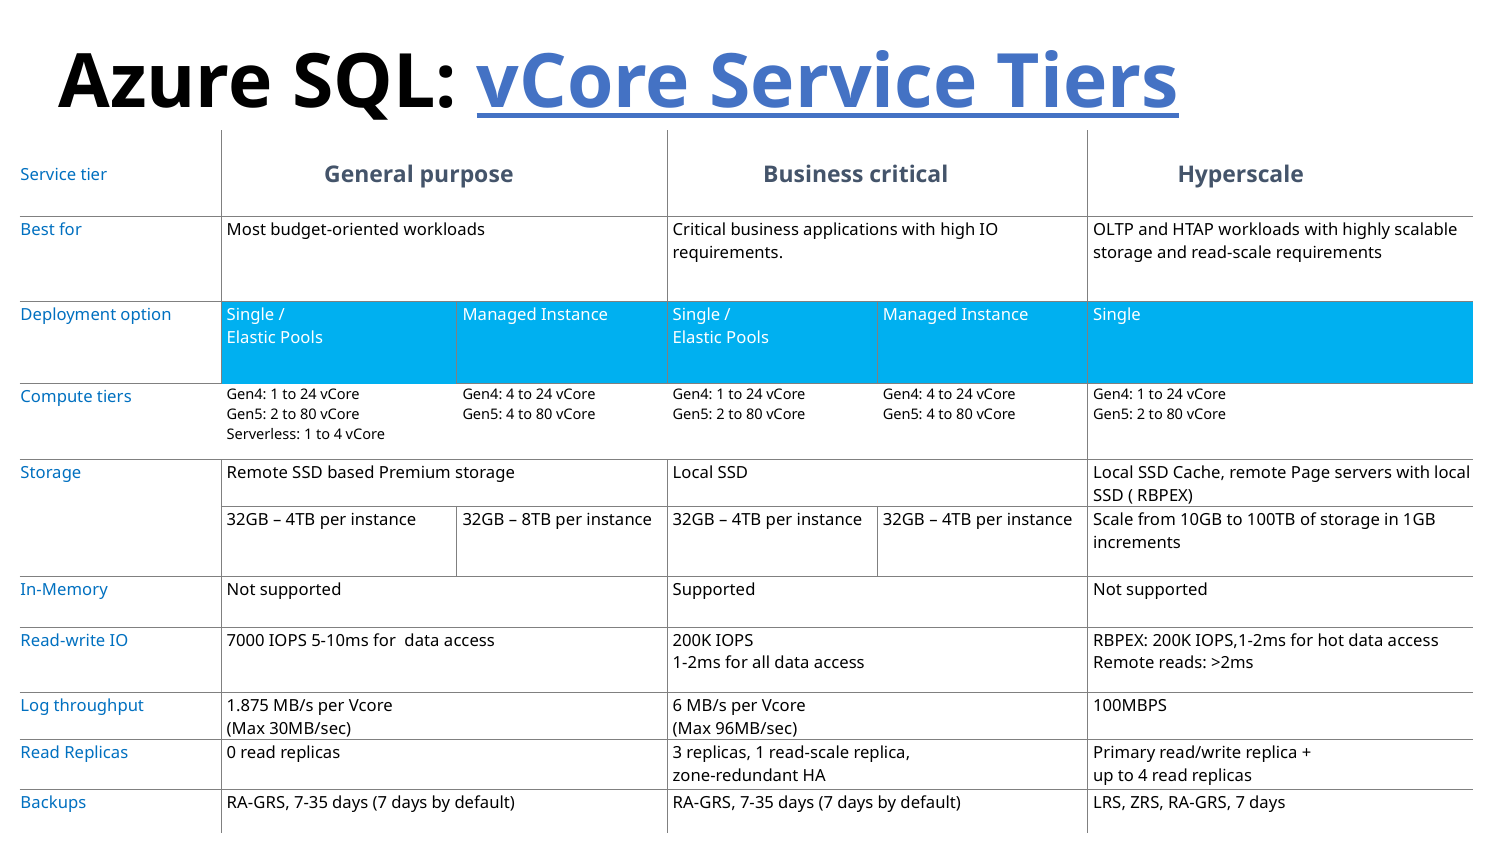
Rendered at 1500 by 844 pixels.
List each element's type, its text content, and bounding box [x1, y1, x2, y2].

table_cell 200K IOPS 1-2ms for all data access [668, 628, 1087, 692]
table_header General purpose [222, 130, 667, 216]
table_cell Compute tiers [20, 384, 221, 459]
table_cell Log throughput [20, 693, 221, 739]
table_cell Best for [20, 217, 221, 301]
table_cell Single / Elastic Pools [222, 302, 456, 384]
table_cell Critical business applications with high IO requirements. [668, 217, 1087, 301]
table_cell 32GB – 8TB per instance [457, 507, 667, 576]
table_header Service tier [20, 130, 221, 216]
table_cell RA-GRS, 7-35 days (7 days by default) [668, 790, 1087, 833]
table_cell Backups [20, 790, 221, 833]
table_cell 1.875 MB/s per Vcore (Max 30MB/sec) [222, 693, 667, 739]
table_cell Scale from 10GB to 100TB of storage in 1GB increments [1088, 507, 1473, 576]
table_cell Most budget-oriented workloads [222, 217, 667, 301]
table_cell Deployment option [20, 302, 221, 383]
table_cell Read-write IO [20, 628, 221, 692]
table_cell 32GB – 4TB per instance [668, 507, 877, 576]
table_cell OLTP and HTAP workloads with highly scalable storage and read-scale requirements [1088, 217, 1473, 301]
table_cell Local SSD Cache, remote Page servers with local SSD ( RBPEX) [1088, 460, 1473, 506]
table_cell Single / Elastic Pools [668, 302, 877, 383]
table_cell Not supported [222, 577, 667, 627]
table_cell 0 read replicas [222, 740, 667, 789]
table_cell Remote SSD based Premium storage [222, 460, 667, 506]
table_cell Gen4: 4 to 24 vCore Gen5: 4 to 80 vCore [457, 384, 667, 459]
table_cell 7000 IOPS 5-10ms for data access [222, 628, 667, 692]
table_cell Gen4: 1 to 24 vCore Gen5: 2 to 80 vCore [667, 384, 877, 459]
title Azure SQL: vCore Service Tiers [43, 29, 1427, 130]
table_header Hyperscale [1088, 130, 1473, 216]
table_cell 32GB – 4TB per instance [878, 507, 1087, 576]
table_cell Managed Instance [457, 302, 667, 383]
table_cell Managed Instance [878, 302, 1087, 383]
table_cell In-Memory [20, 577, 221, 627]
table_cell Not supported [1088, 577, 1473, 627]
table_cell Read Replicas [20, 740, 221, 789]
table_header Business critical [668, 130, 1087, 216]
table_cell 32GB – 4TB per instance [222, 507, 456, 576]
table_cell Gen4: 1 to 24 vCore Gen5: 2 to 80 vCore [1088, 384, 1473, 459]
table_cell RA-GRS, 7-35 days (7 days by default) [222, 790, 667, 833]
table_cell Storage [20, 460, 221, 576]
table_cell Local SSD [668, 460, 1087, 506]
table_cell Single [1088, 302, 1473, 383]
table_cell 6 MB/s per Vcore (Max 96MB/sec) [668, 693, 1087, 739]
table_cell LRS, ZRS, RA-GRS, 7 days [1088, 790, 1473, 833]
table_cell 3 replicas, 1 read-scale replica, zone-redundant HA [668, 740, 1087, 789]
table_cell Gen4: 4 to 24 vCore Gen5: 4 to 80 vCore [877, 384, 1087, 459]
table_cell RBPEX: 200K IOPS,1-2ms for hot data access Remote reads: >2ms [1088, 628, 1473, 692]
table_cell Supported [668, 577, 1087, 627]
table_cell Primary read/write replica + up to 4 read replicas [1088, 740, 1473, 789]
table_cell 100MBPS [1088, 693, 1473, 739]
table_cell Gen4: 1 to 24 vCore Gen5: 2 to 80 vCore Serverless: 1 to 4 vCore [221, 384, 457, 459]
